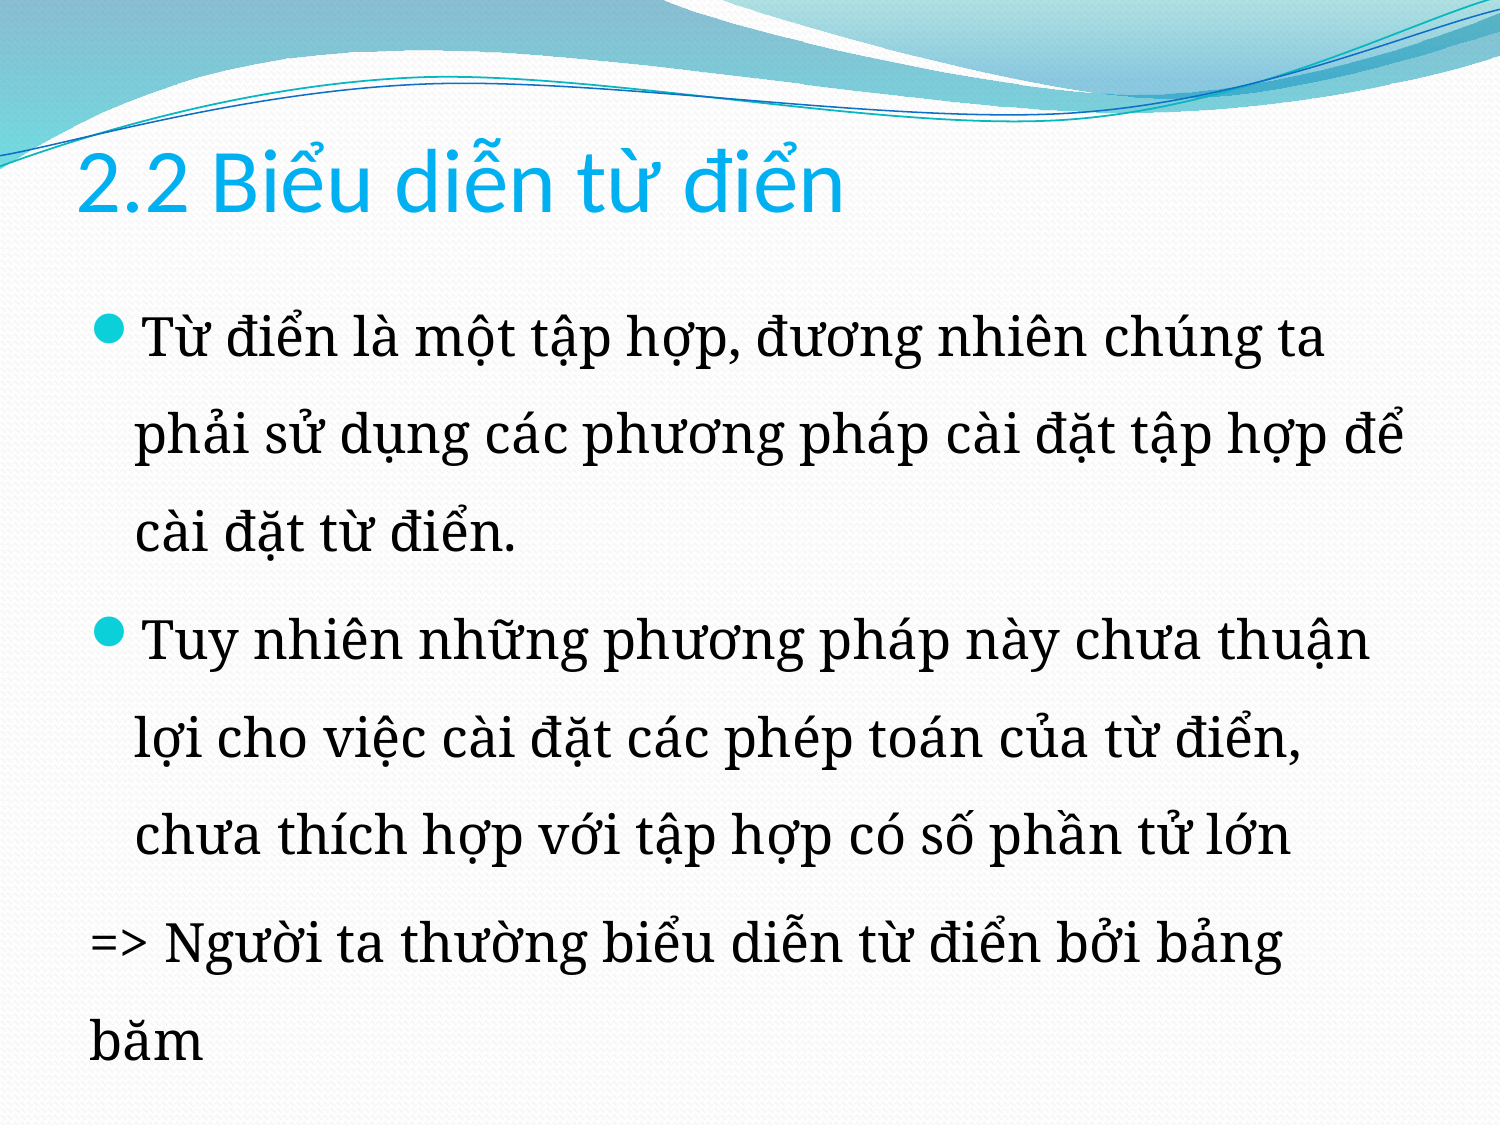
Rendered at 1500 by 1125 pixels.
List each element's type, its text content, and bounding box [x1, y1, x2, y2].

title 2.2 Biểu diễn từ điển [75, 112, 1425, 262]
list Từ điển là một tập hợp, đương nhiên chúng ta phải sử dụng các phương pháp cài đặt tập hợp để cài đặt từ điển. Tuy nhiên những phương pháp này chưa thuận lợi cho việc cài đặt các phép toán của từ điển, chưa thích hợp với tập hợp có số phần tử lớn => Người ta thường biểu diễn từ điển bởi bảng băm [75, 262, 1425, 1038]
